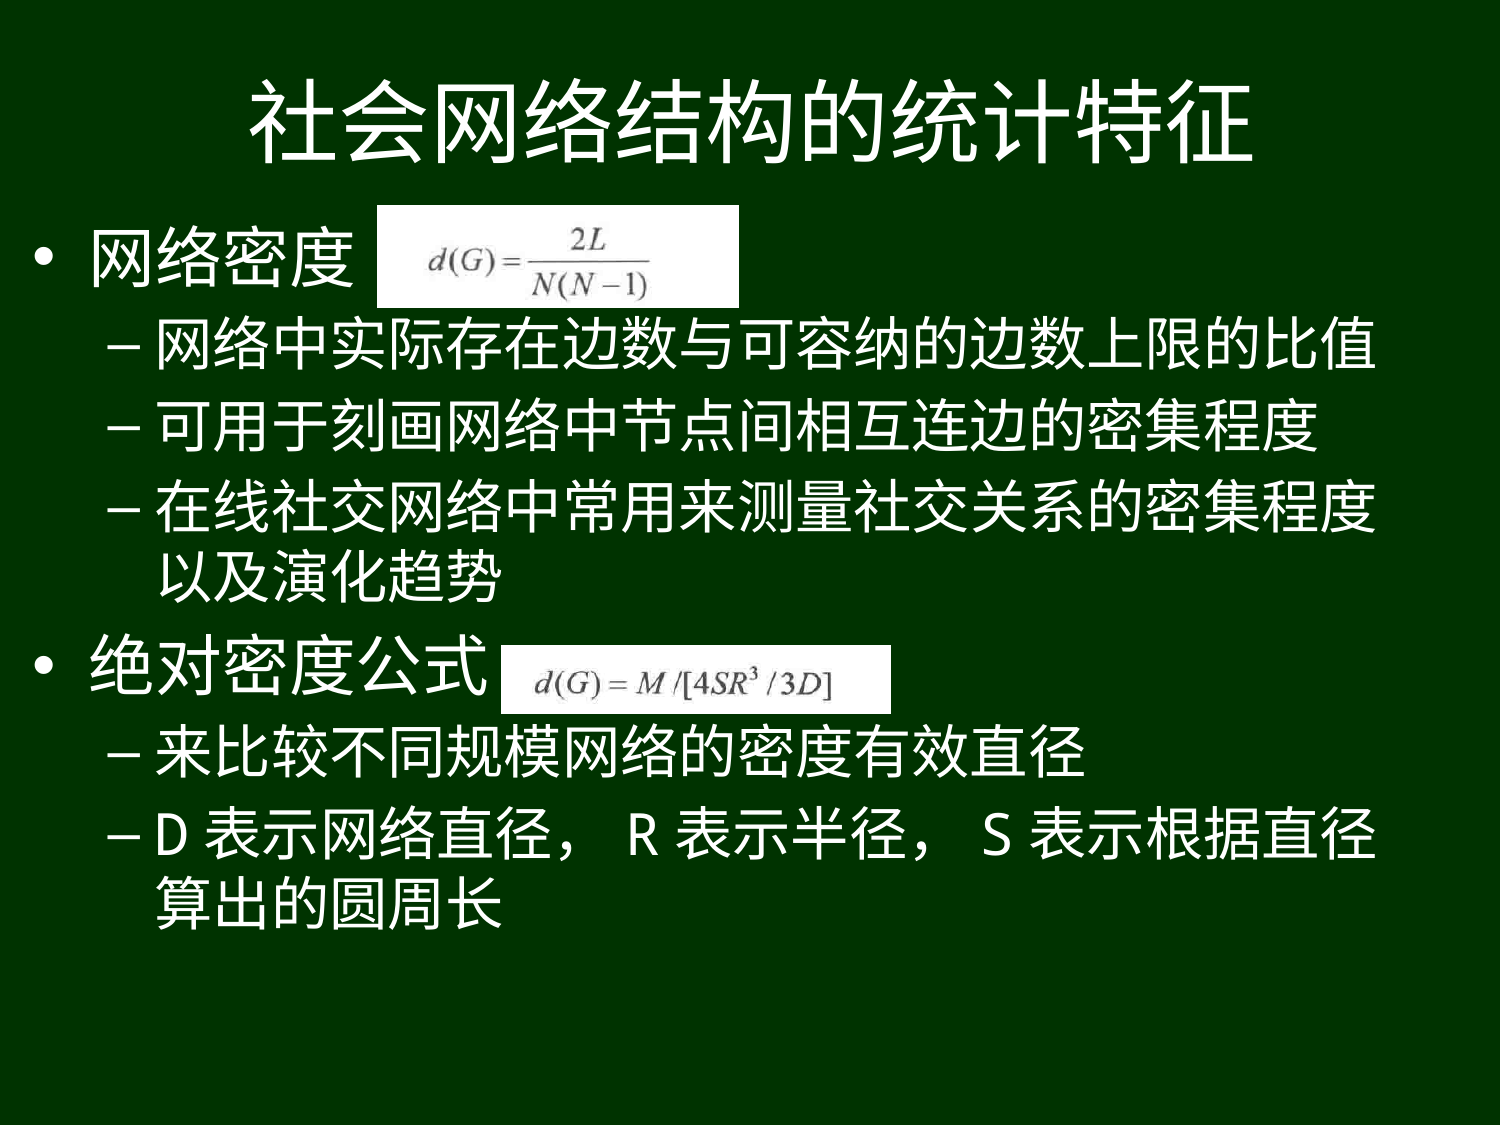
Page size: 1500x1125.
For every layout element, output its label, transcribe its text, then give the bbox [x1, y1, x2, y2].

list 网络密度 网络中实际存在边数与可容纳的边数上限的比值 可用于刻画网络中节点间相互连边的密集程度 在线社交网络中常用来测量社交关系的密集程度以及演化趋势 绝对密度公式 来比较不同规模网络的密度有效直径 D表示网络直径，R表示半径，S表示根据直径算出的圆周长 [17, 207, 1412, 1006]
picture [501, 644, 891, 715]
title 社会网络结构的统计特征 [76, 42, 1428, 197]
picture [377, 205, 739, 308]
